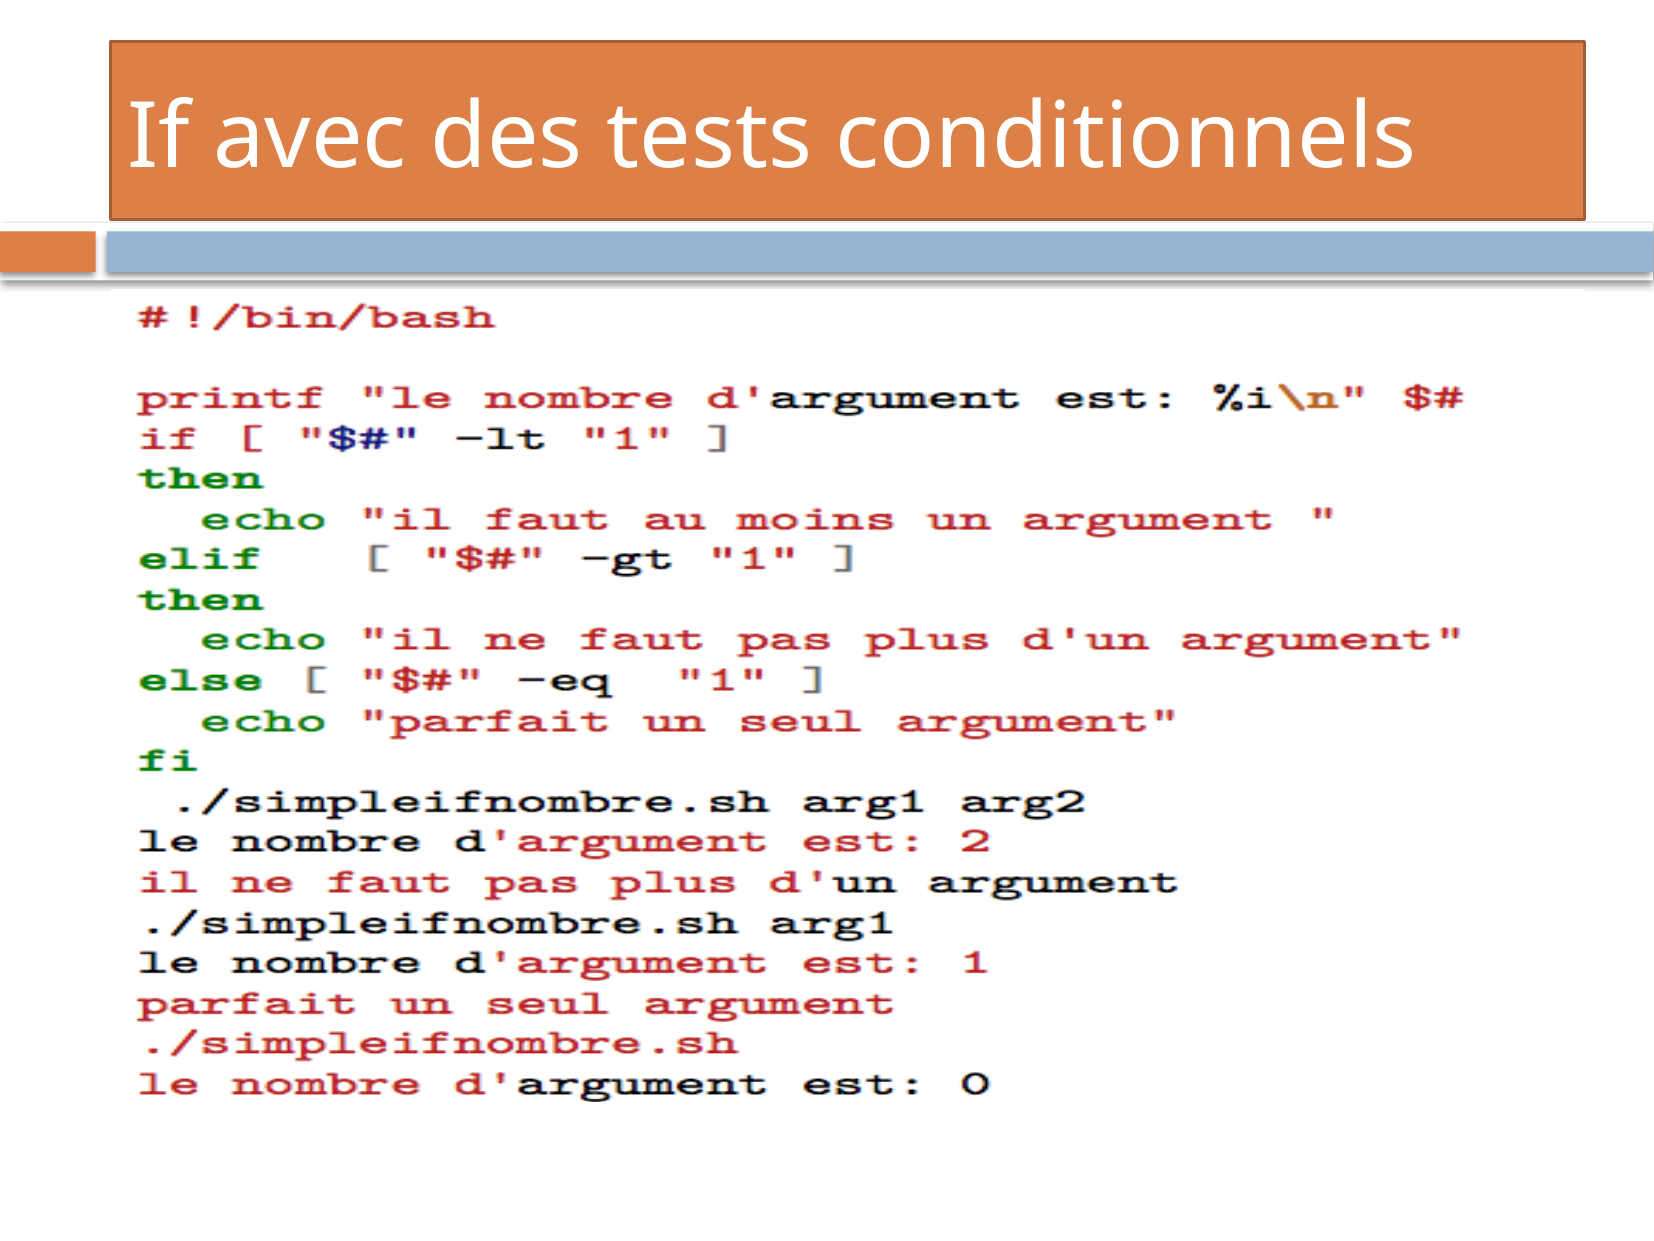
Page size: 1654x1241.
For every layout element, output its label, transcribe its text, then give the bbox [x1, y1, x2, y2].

text_box If avec des tests conditionnels [110, 41, 1585, 220]
picture [110, 289, 1585, 1102]
